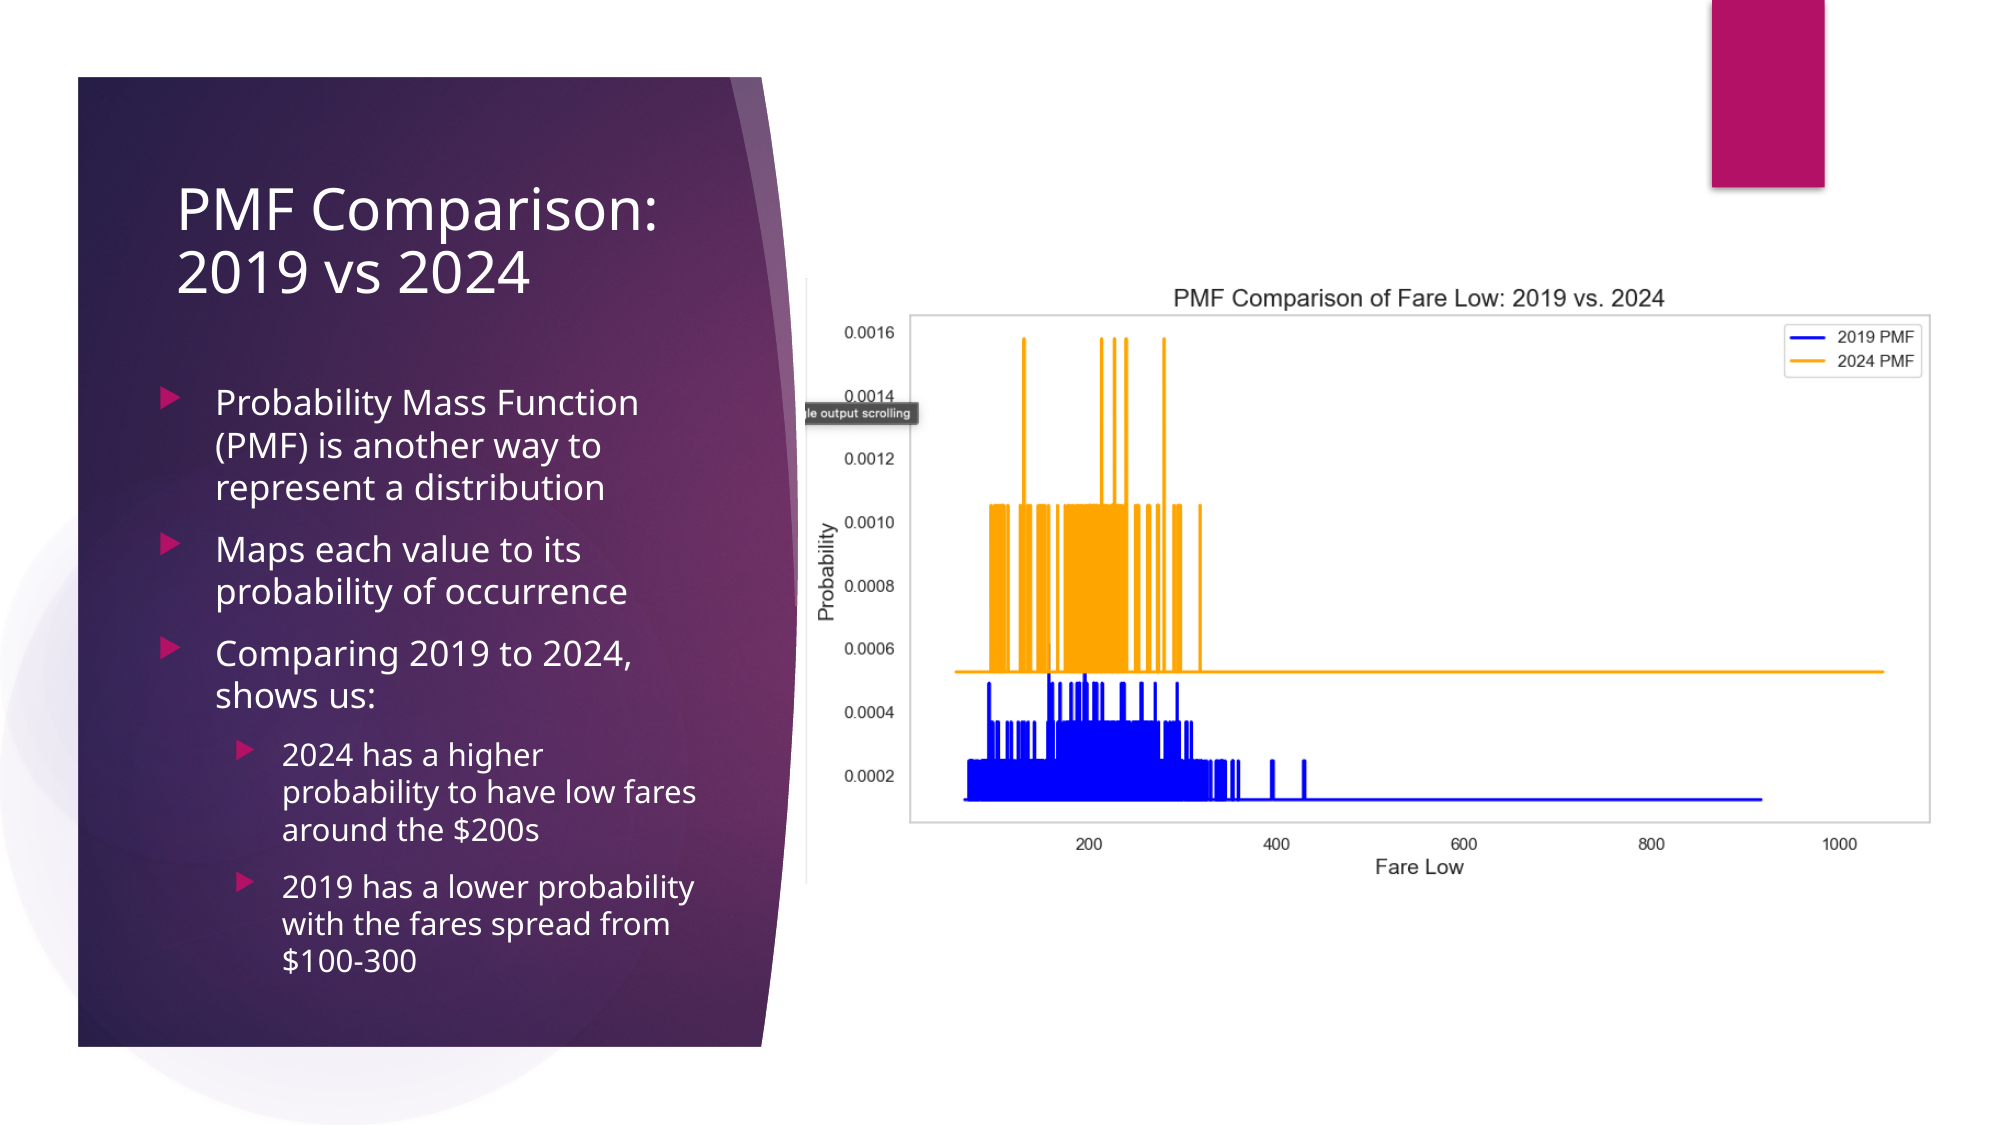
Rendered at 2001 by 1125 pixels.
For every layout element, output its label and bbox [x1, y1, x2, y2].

text_box [0, 0, 2000, 1125]
list [805, 278, 1931, 885]
